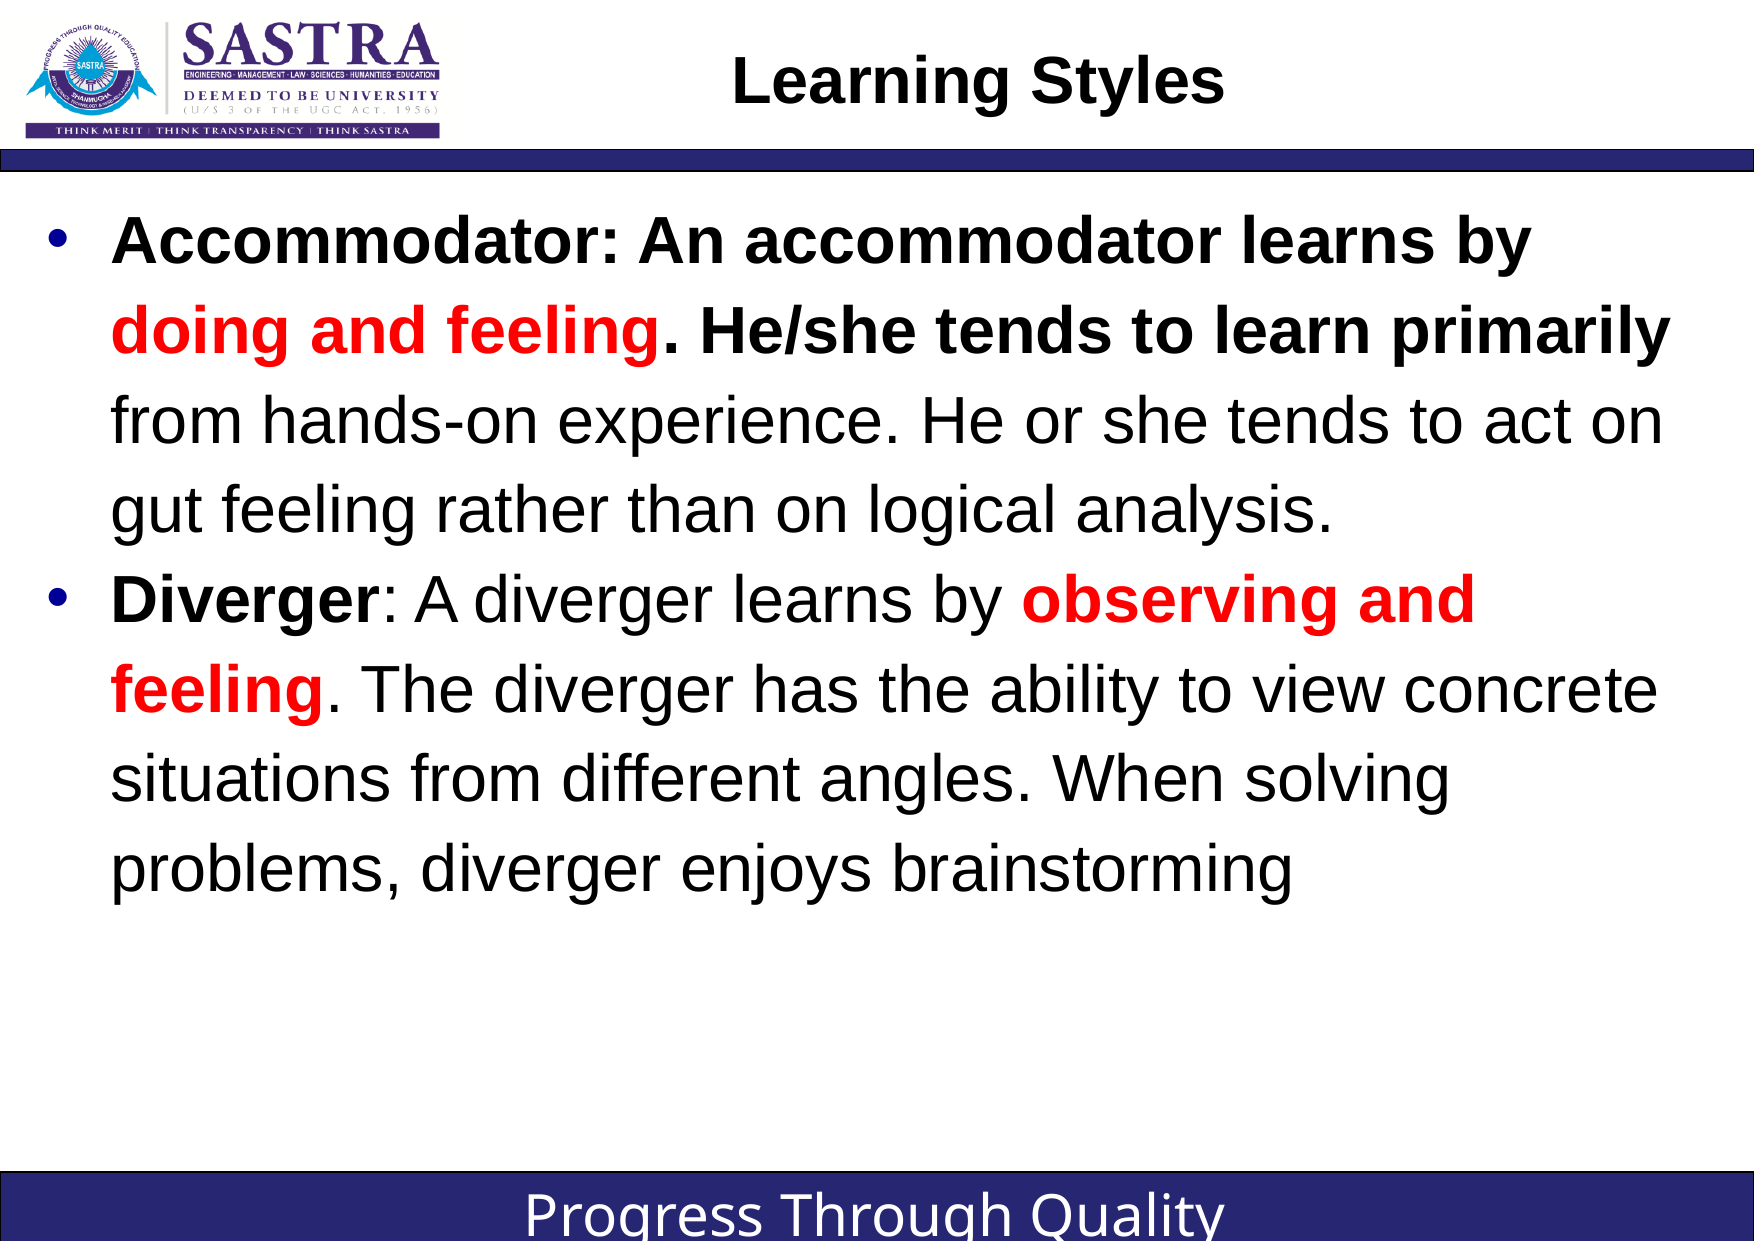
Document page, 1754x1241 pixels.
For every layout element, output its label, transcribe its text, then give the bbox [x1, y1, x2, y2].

title Learning Styles [456, 28, 1502, 179]
list Accommodator: An accommodator learns by doing and feeling. He/she tends to learn primarily from hands-on experience. He or she tends to act on gut feeling rather than on logical analysis. Diverger: A diverger learns by observing and feeling. The diverger has the ability to view concrete situations from different angles. When solving problems, diverger enjoys brainstorming [29, 179, 1725, 1137]
picture [0, 13, 465, 146]
